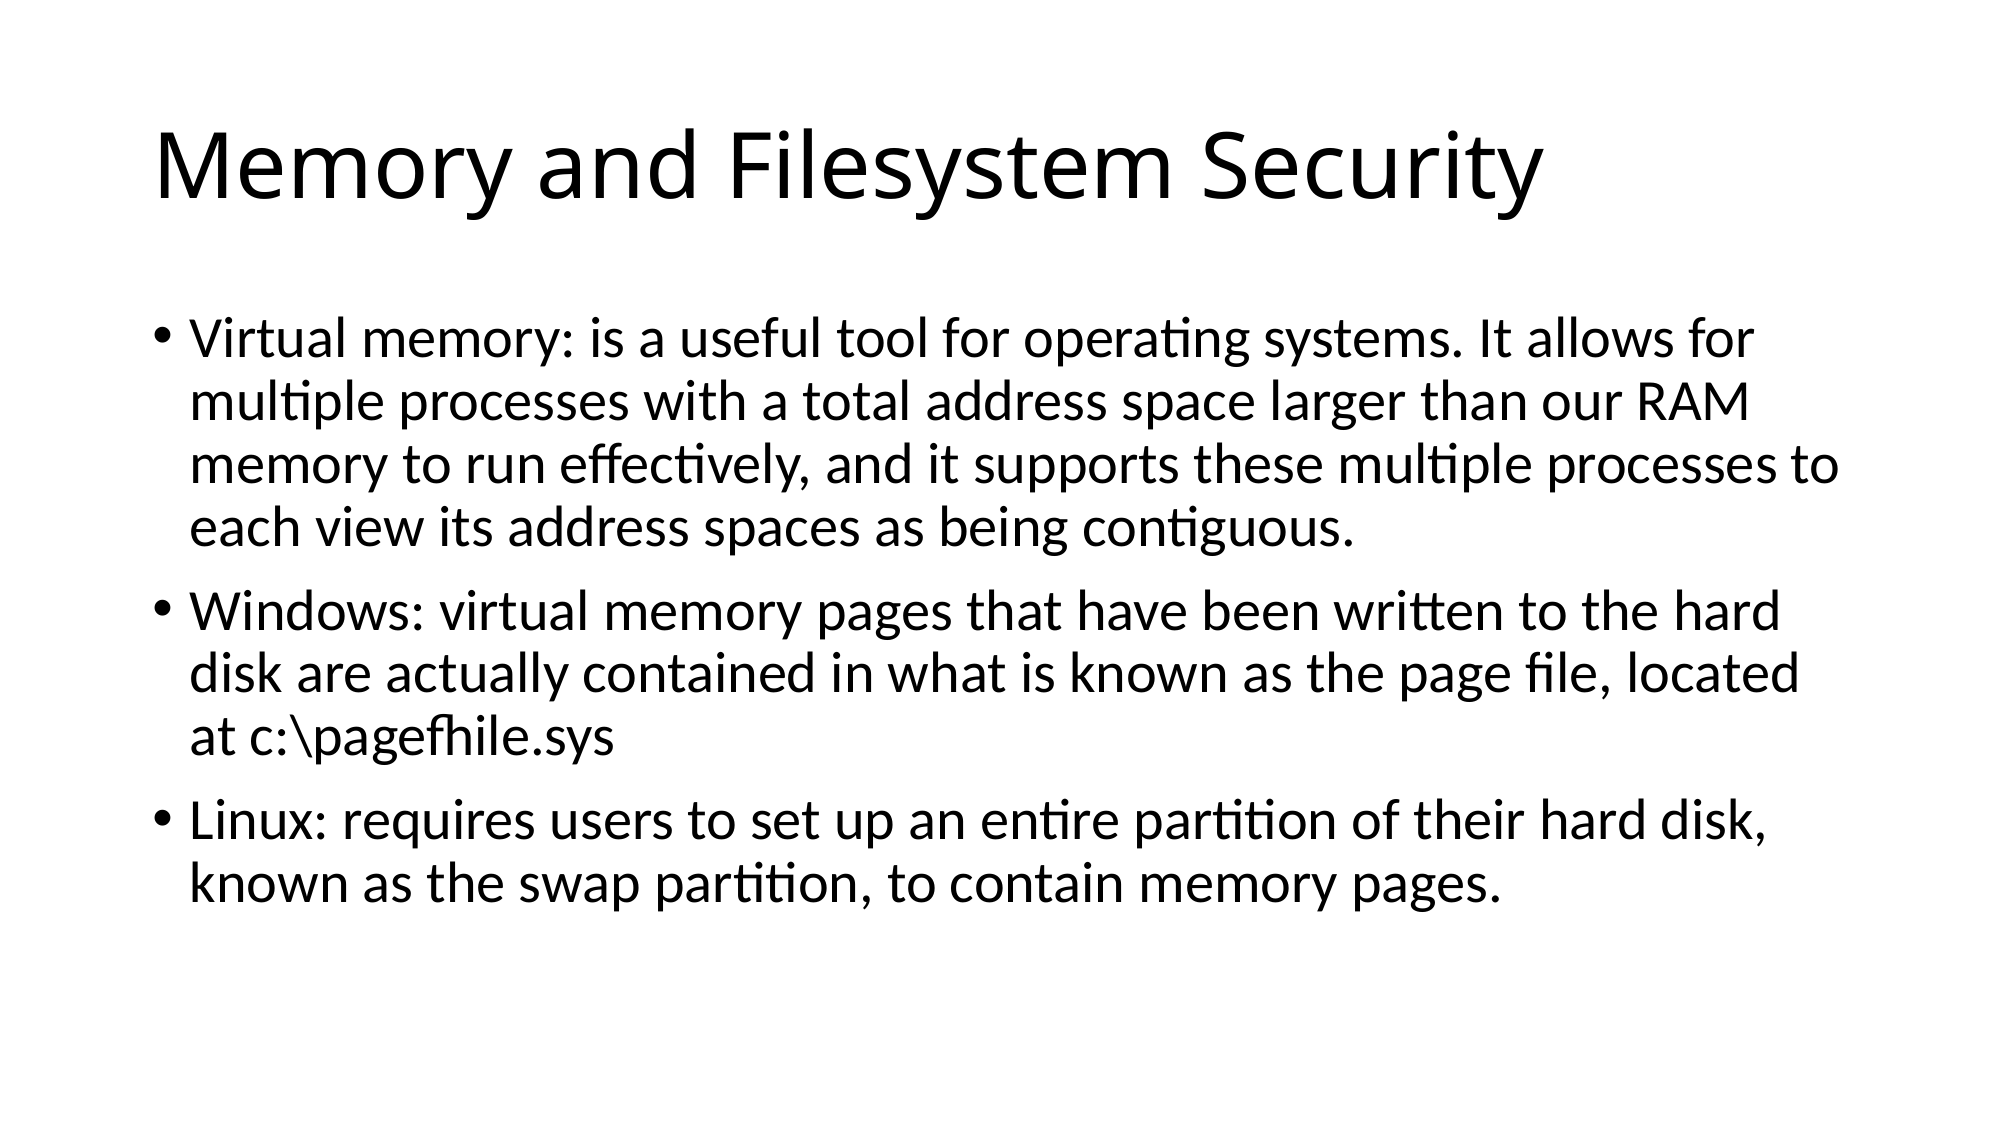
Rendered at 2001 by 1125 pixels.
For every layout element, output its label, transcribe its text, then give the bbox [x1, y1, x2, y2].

title Memory and Filesystem Security [137, 59, 1863, 278]
list Virtual memory: is a useful tool for operating systems. It allows for multiple processes with a total address space larger than our RAM memory to run effectively, and it supports these multiple processes to each view its address spaces as being contiguous. Windows: virtual memory pages that have been written to the hard disk are actually contained in what is known as the page file, located at c:\pagefhile.sys Linux: requires users to set up an entire partition of their hard disk, known as the swap partition, to contain memory pages. [137, 299, 1863, 1014]
